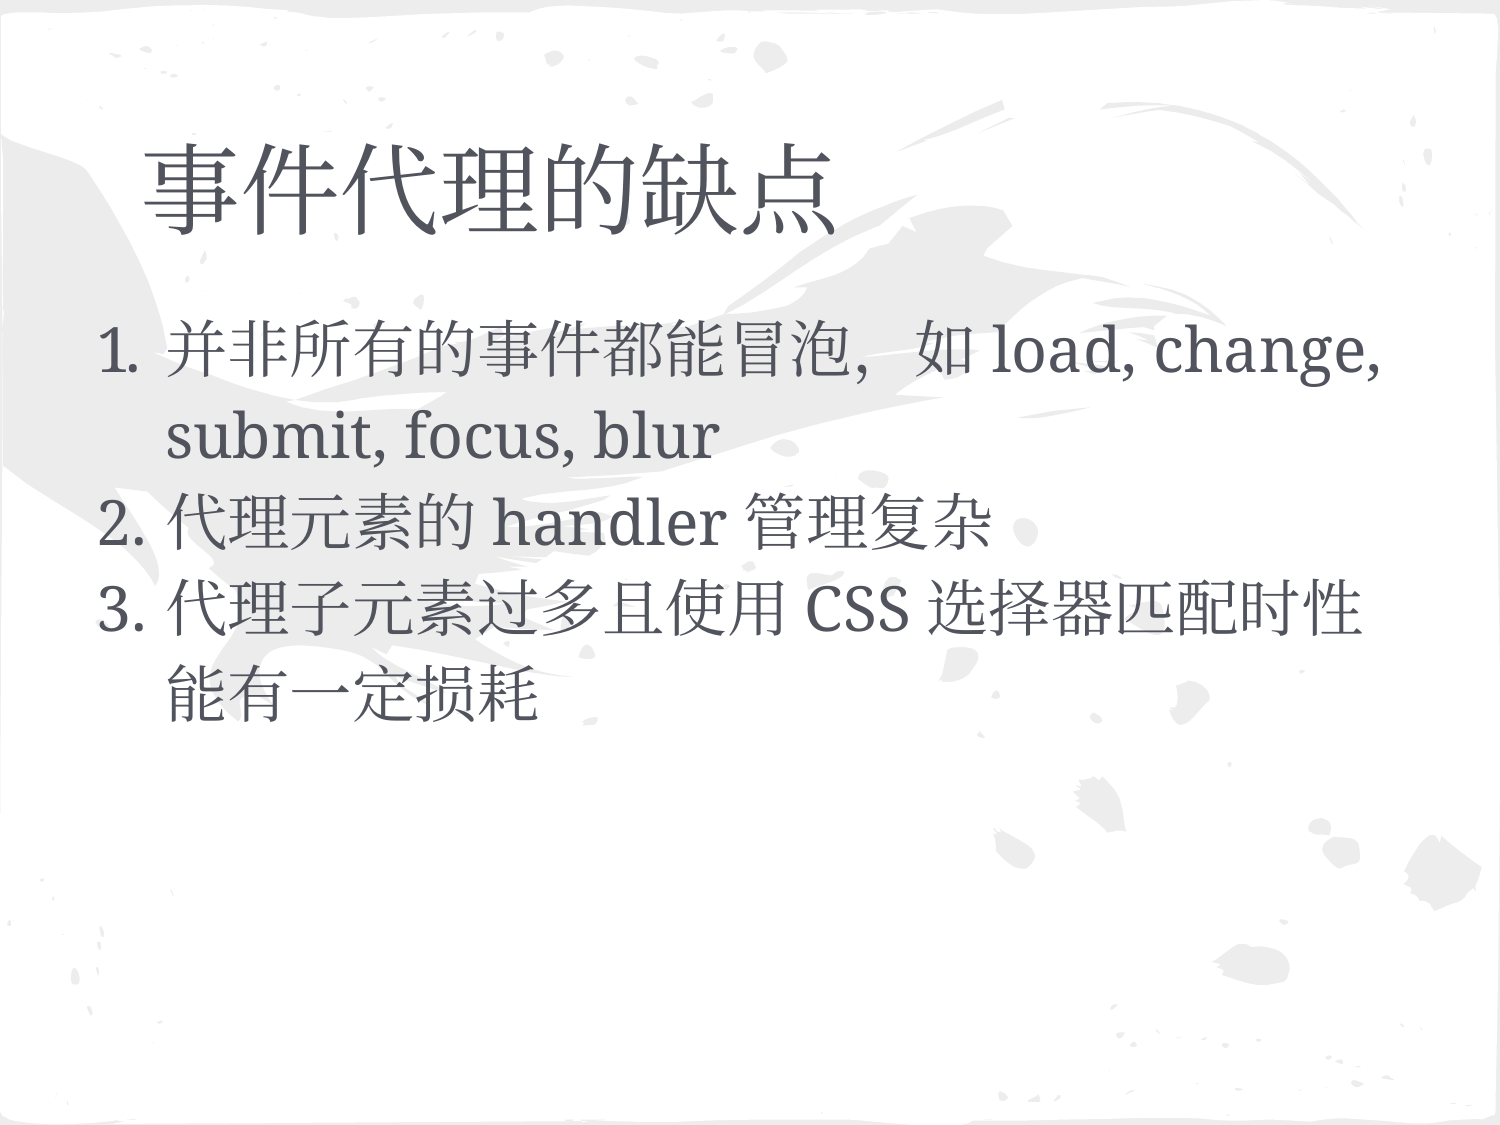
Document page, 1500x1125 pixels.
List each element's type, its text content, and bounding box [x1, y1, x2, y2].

title 事件代理的缺点 [75, 44, 1425, 263]
list 并非所有的事件都能冒泡，如load, change, submit, focus, blur 代理元素的handler管理复杂 代理子元素过多且使用CSS选择器匹配时性能有一定损耗 [75, 283, 1425, 952]
